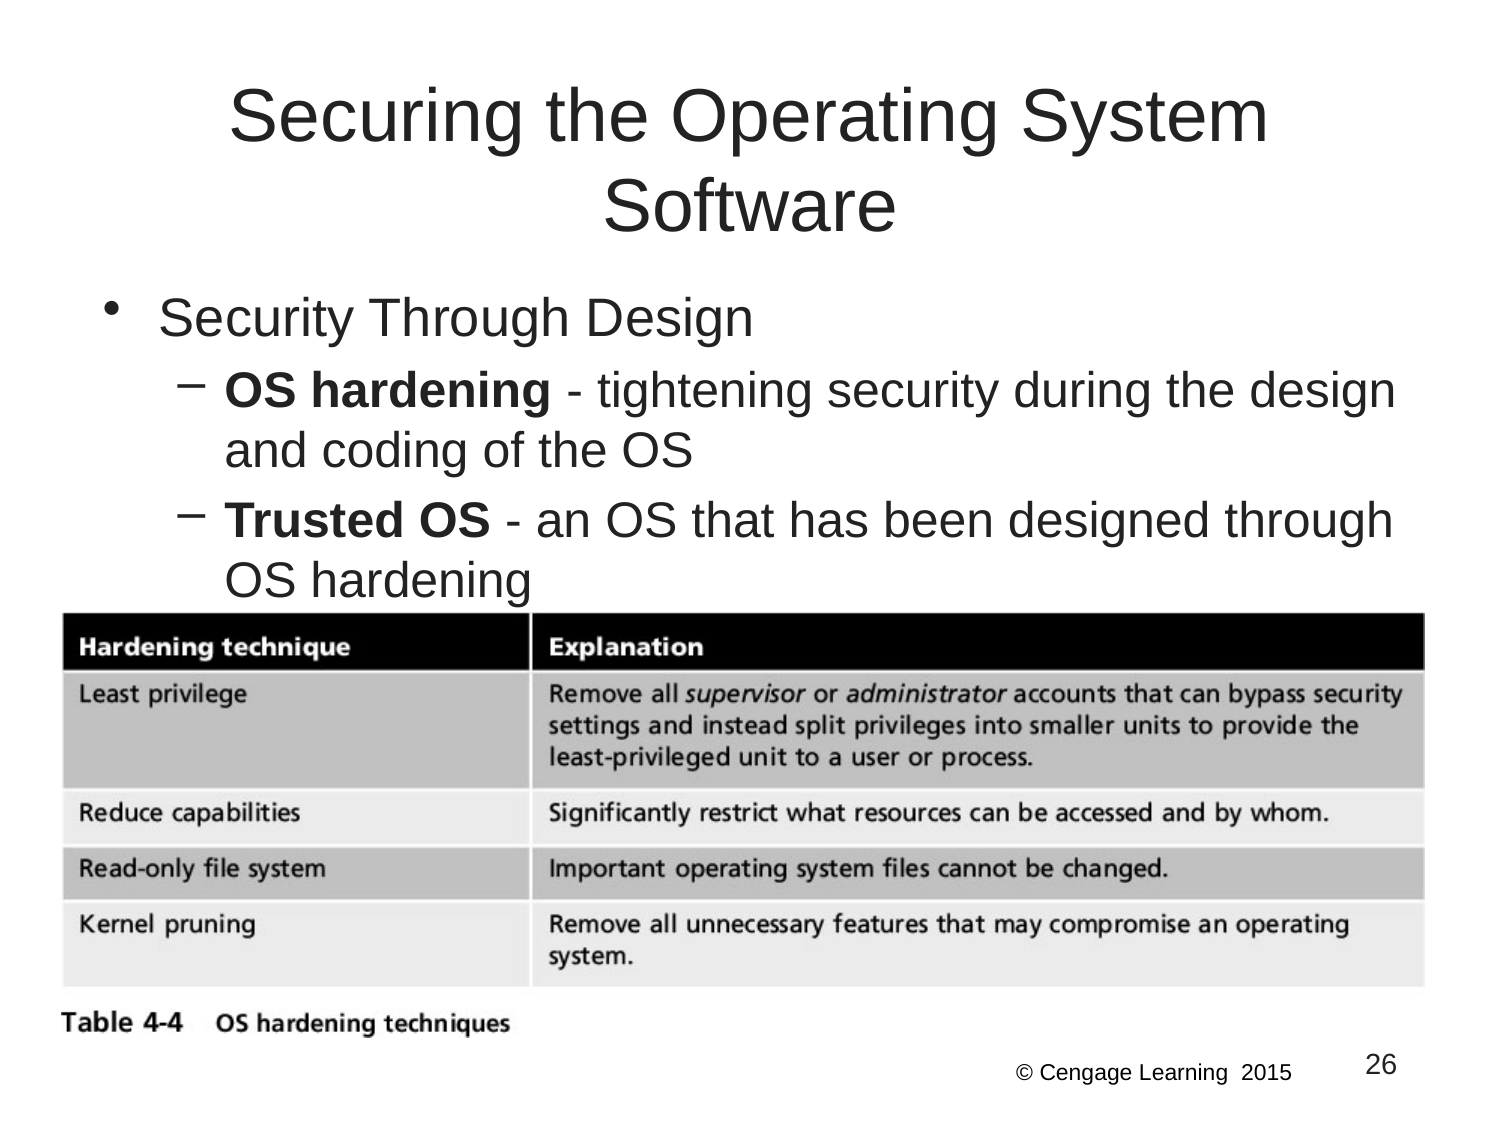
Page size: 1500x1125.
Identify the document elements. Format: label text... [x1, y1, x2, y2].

title Securing the Operating System Software [87, 62, 1413, 250]
list Security Through Design OS hardening - tightening security during the design and coding of the OS Trusted OS - an OS that has been designed through OS hardening [87, 275, 1413, 610]
slide_number 26 [1312, 1047, 1413, 1101]
picture [61, 612, 1426, 1038]
